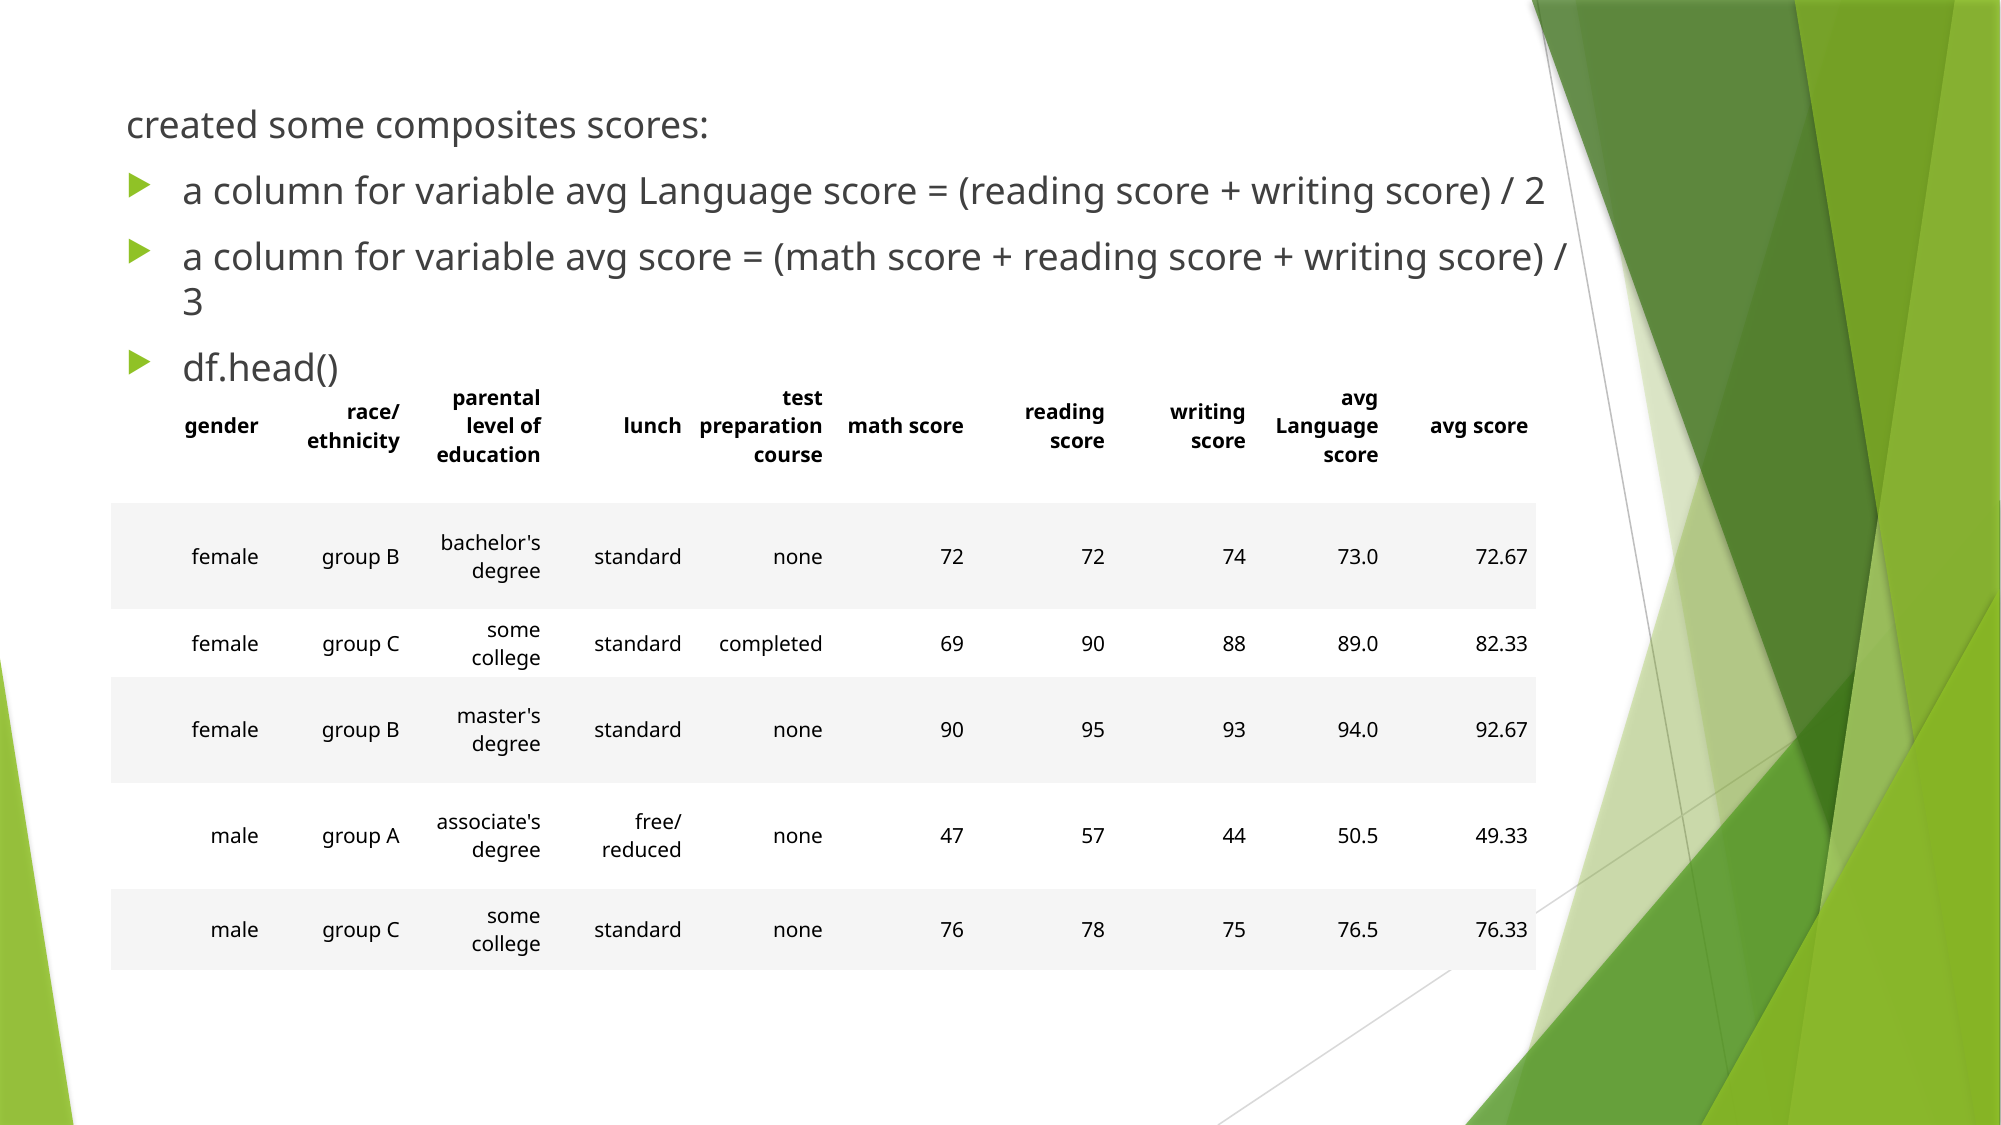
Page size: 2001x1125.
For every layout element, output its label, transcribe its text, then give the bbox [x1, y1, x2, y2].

table_header gender [111, 348, 267, 503]
table_cell standard [549, 677, 690, 783]
table_cell female [111, 609, 267, 677]
table_cell 76 [831, 889, 972, 970]
table_cell completed [690, 609, 831, 677]
table_header math score [831, 348, 972, 503]
table_cell group C [267, 889, 408, 970]
table_cell 89.0 [1254, 609, 1387, 677]
list created some composites scores: a column for variable avg Language score = (reading score + writing score) / 2 a column for variable avg score = (math score + reading score + writing score) / 3 df.head() [111, 93, 1588, 992]
table_cell associate's degree [408, 783, 549, 889]
table_cell none [690, 503, 831, 609]
table_cell group A [267, 783, 408, 889]
table_cell none [690, 889, 831, 970]
table_cell female [111, 503, 267, 609]
table_cell master's degree [408, 677, 549, 783]
table_header writing score [1113, 348, 1254, 503]
table_cell some college [408, 609, 549, 677]
table_cell male [111, 783, 267, 889]
table_cell 95 [972, 677, 1113, 783]
table_cell 44 [1113, 783, 1254, 889]
table_cell 76.33 [1387, 889, 1536, 970]
table_header reading score [972, 348, 1113, 503]
table_header avg score [1387, 348, 1536, 503]
table_cell 94.0 [1254, 677, 1387, 783]
table_cell 47 [831, 783, 972, 889]
table_cell 78 [972, 889, 1113, 970]
table_cell standard [549, 503, 690, 609]
table_cell 90 [972, 609, 1113, 677]
table_cell some college [408, 889, 549, 970]
table_cell 82.33 [1387, 609, 1536, 677]
table_header race/ethnicity [267, 348, 408, 503]
table_cell 92.67 [1387, 677, 1536, 783]
table_cell 69 [831, 609, 972, 677]
table_cell standard [549, 889, 690, 970]
table_cell none [690, 677, 831, 783]
table_cell standard [549, 609, 690, 677]
table_cell bachelor's degree [408, 503, 549, 609]
table_cell 74 [1113, 503, 1254, 609]
table_cell 93 [1113, 677, 1254, 783]
table_cell 50.5 [1254, 783, 1387, 889]
table_cell 72 [972, 503, 1113, 609]
table_cell 75 [1113, 889, 1254, 970]
table_cell group C [267, 609, 408, 677]
table_cell group B [267, 503, 408, 609]
table_cell 88 [1113, 609, 1254, 677]
table_cell 49.33 [1387, 783, 1536, 889]
table_cell male [111, 889, 267, 970]
table_header parental level of education [408, 348, 549, 503]
table_cell 72 [831, 503, 972, 609]
table_cell none [690, 783, 831, 889]
table_header test preparation course [690, 348, 831, 503]
table_cell 57 [972, 783, 1113, 889]
table_cell 76.5 [1254, 889, 1387, 970]
table_cell female [111, 677, 267, 783]
table_cell 90 [831, 677, 972, 783]
table_cell group B [267, 677, 408, 783]
table_cell 72.67 [1387, 503, 1536, 609]
table_header avg Language score [1254, 348, 1387, 503]
table_cell free/reduced [549, 783, 690, 889]
table_header lunch [549, 348, 690, 503]
table_cell 73.0 [1254, 503, 1387, 609]
